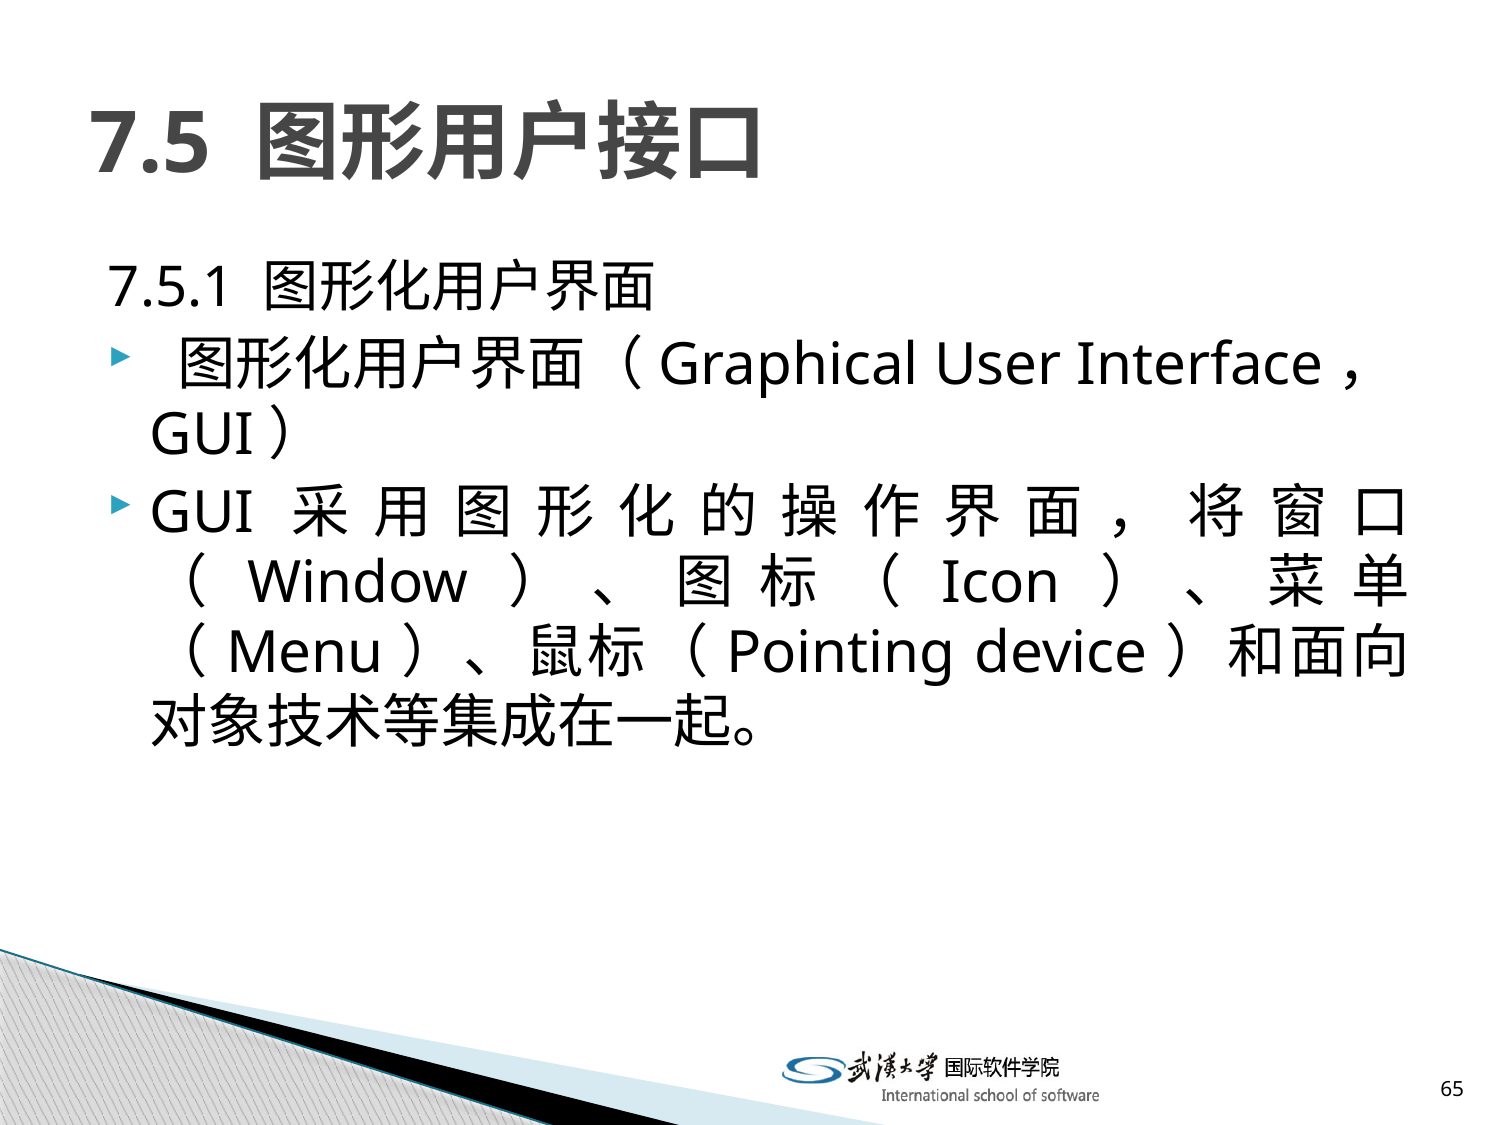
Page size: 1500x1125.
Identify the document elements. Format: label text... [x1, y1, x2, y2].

picture [773, 1046, 1117, 1103]
list 7.5.1 图形化用户界面 图形化用户界面（Graphical User Interface，GUI） GUI采用图形化的操作界面，将窗口（Window）、图标（Icon）、菜单（Menu）、鼠标（Pointing device）和面向对象技术等集成在一起。 [74, 242, 1426, 986]
slide_number 65 [1418, 1051, 1479, 1112]
title 7.5 图形用户接口 [75, 45, 1425, 233]
